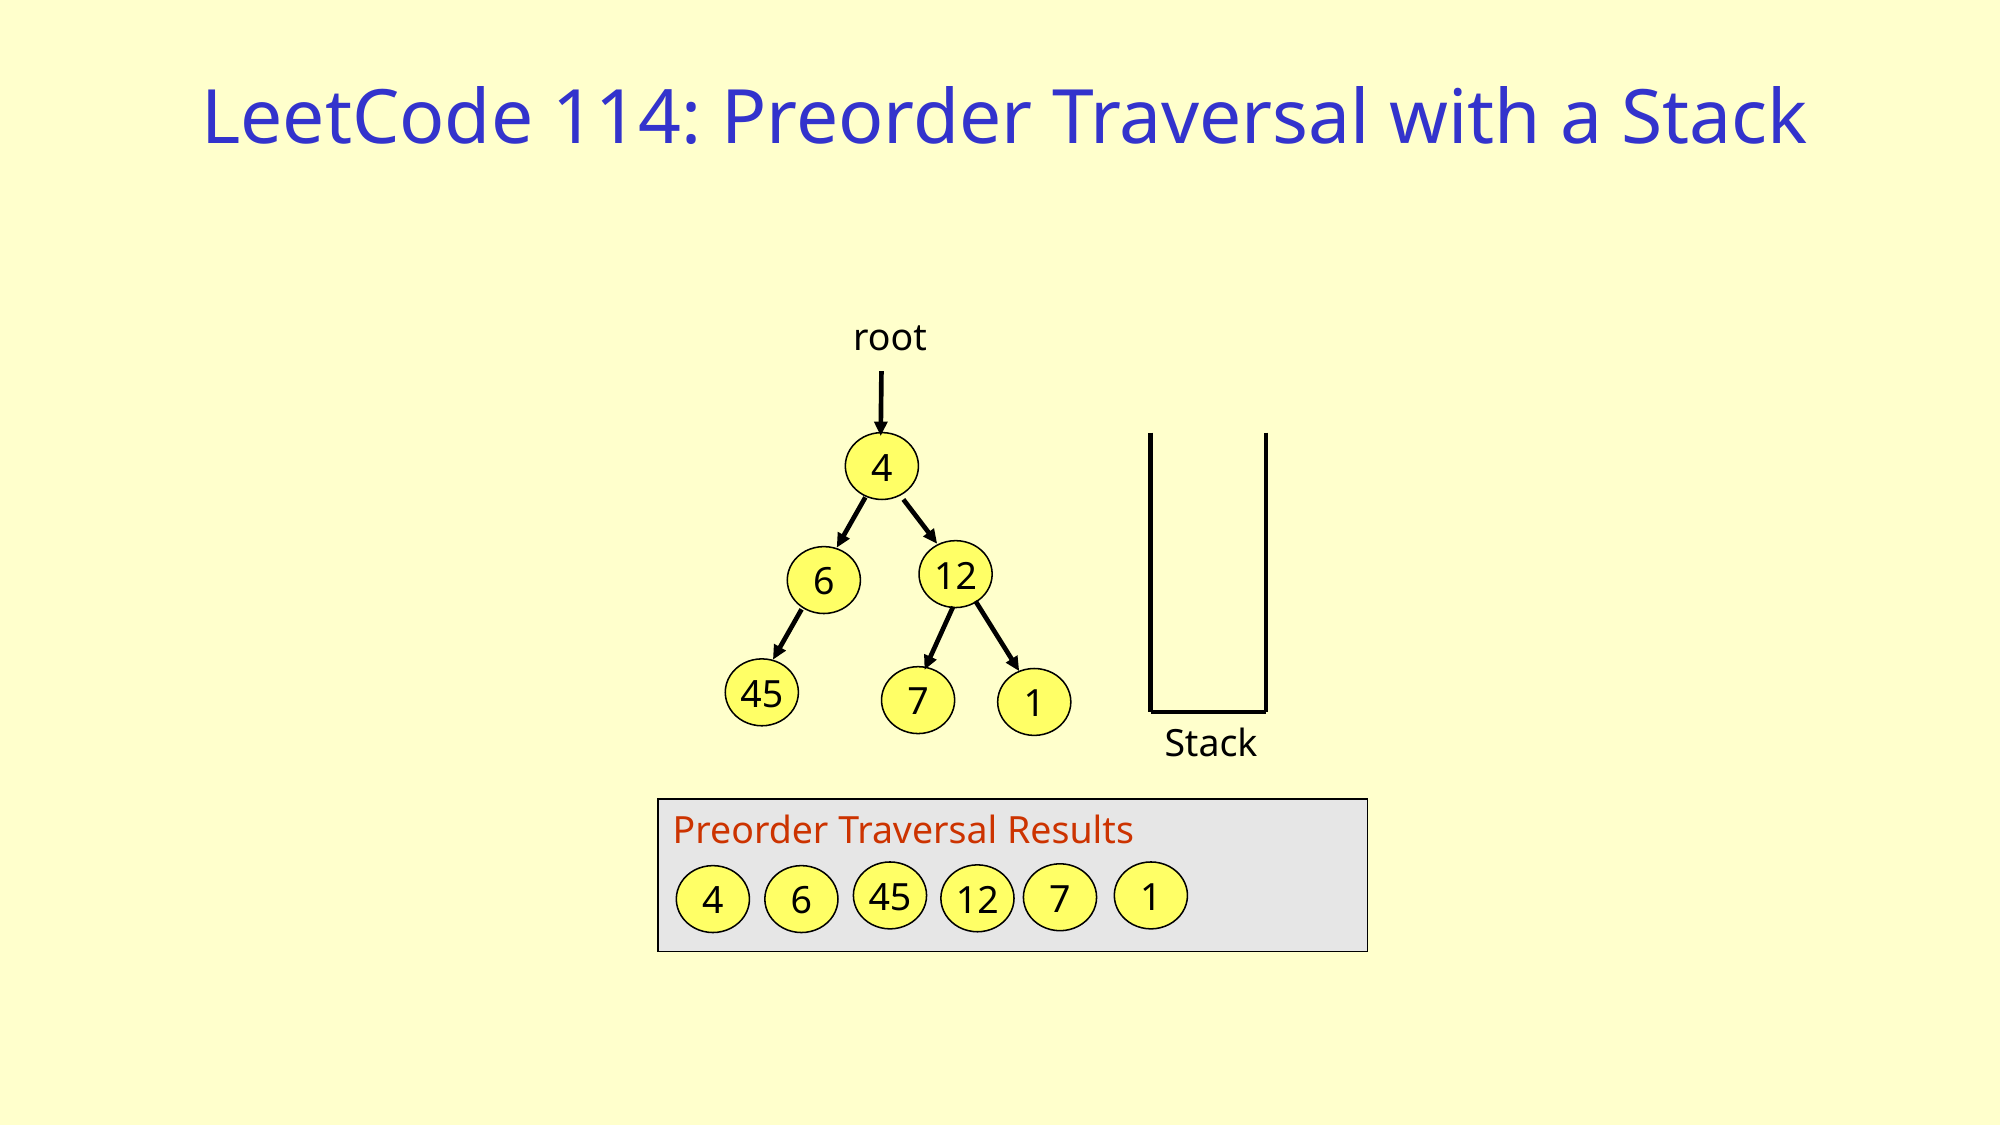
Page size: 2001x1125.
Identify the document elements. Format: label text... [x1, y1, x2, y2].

text_box 4 [676, 865, 750, 933]
text_box 1 [1114, 861, 1188, 929]
text_box 45 [853, 861, 927, 929]
text_box 12 [940, 864, 1015, 932]
text_box [975, 600, 1019, 671]
text_box 45 [725, 658, 799, 726]
text_box [836, 497, 866, 548]
text_box 6 [787, 546, 861, 614]
text_box 7 [881, 666, 955, 734]
text_box root [838, 305, 942, 366]
text_box 7 [1023, 863, 1097, 931]
text_box [924, 606, 954, 670]
text_box 4 [845, 432, 919, 500]
text_box 6 [764, 865, 838, 933]
text_box [903, 499, 937, 544]
text_box [874, 371, 888, 436]
text_box Stack [1149, 711, 1273, 772]
title LeetCode 114: Preorder Traversal with a Stack [52, 23, 1959, 204]
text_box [1150, 432, 1266, 712]
text_box 12 [919, 540, 993, 608]
text_box [773, 609, 802, 660]
text_box Preorder Traversal Results [657, 799, 1368, 952]
text_box 1 [997, 668, 1071, 736]
